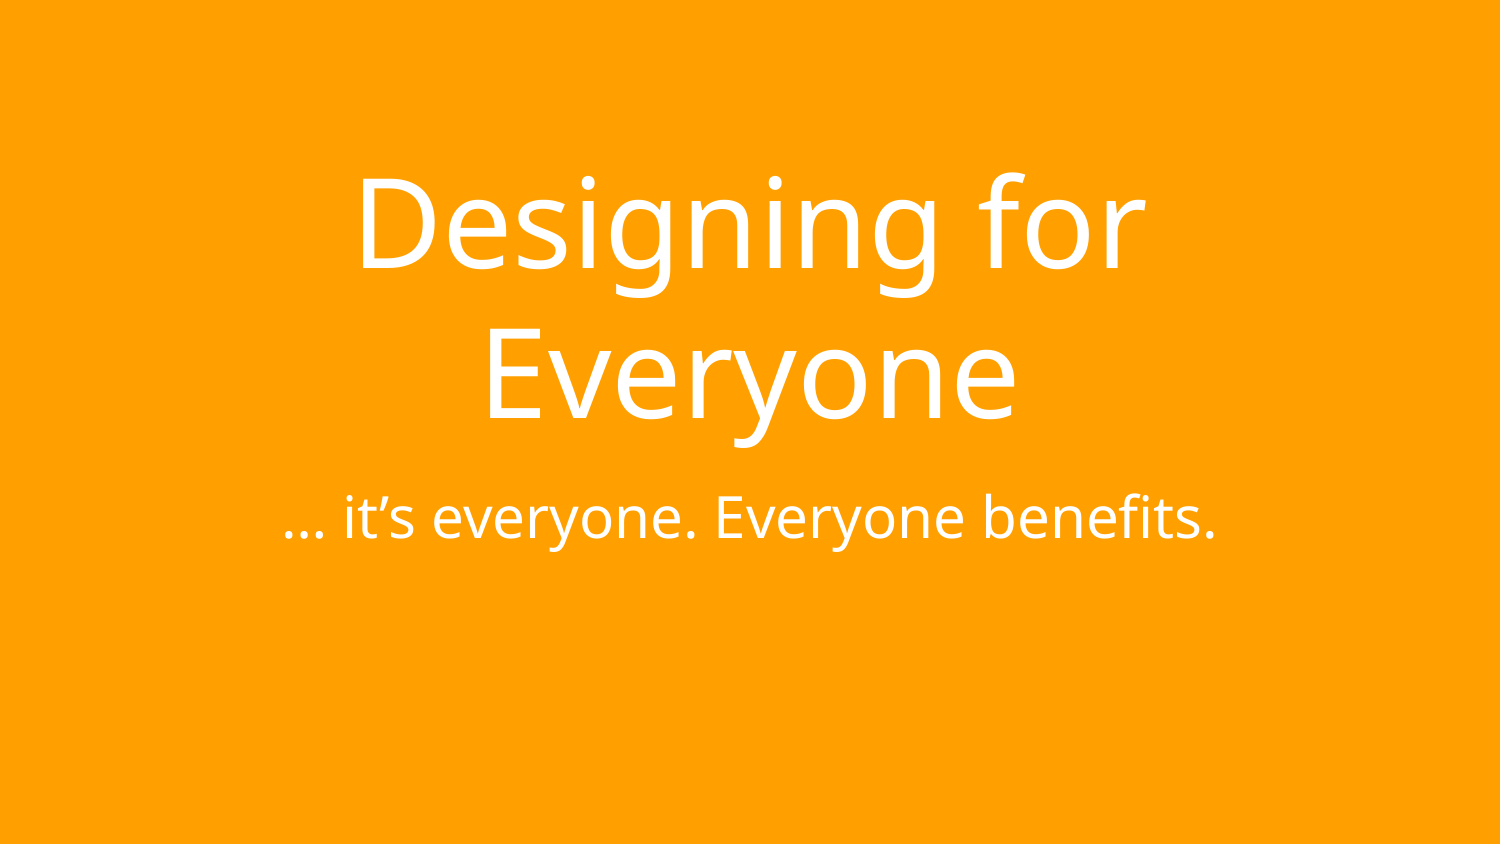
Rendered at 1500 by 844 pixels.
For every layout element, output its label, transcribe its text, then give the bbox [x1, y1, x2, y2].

subtitle … it’s everyone. Everyone benefits. [51, 464, 1449, 595]
title Designing for Everyone [51, 122, 1449, 459]
